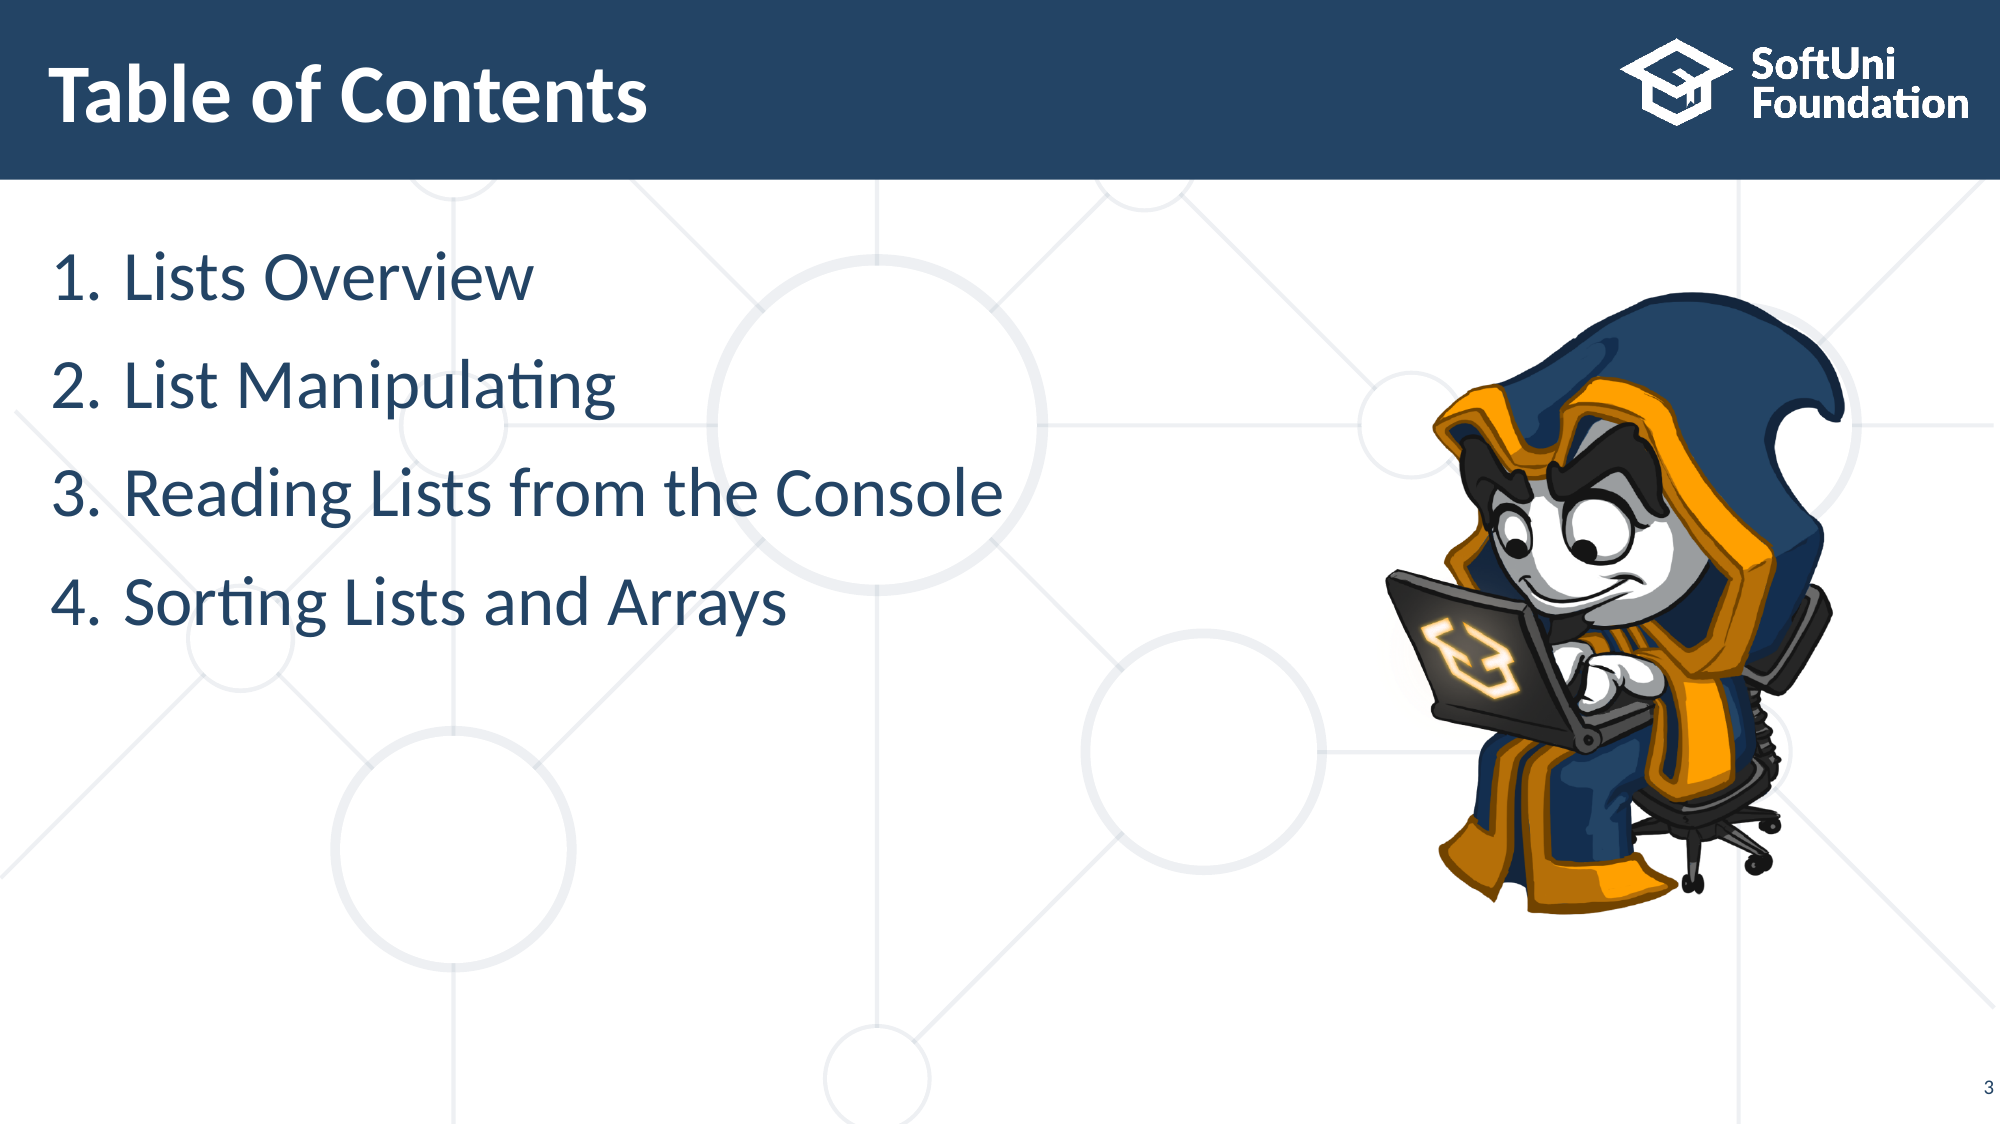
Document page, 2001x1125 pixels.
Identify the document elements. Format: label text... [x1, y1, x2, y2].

title Table of Contents [31, 16, 1591, 162]
picture [1619, 38, 1968, 126]
picture [1375, 231, 1884, 951]
list Lists Overview List Manipulating Reading Lists from the Console Sorting Lists and Arrays [32, 224, 1375, 1012]
slide_number 3 [1929, 1070, 2000, 1103]
